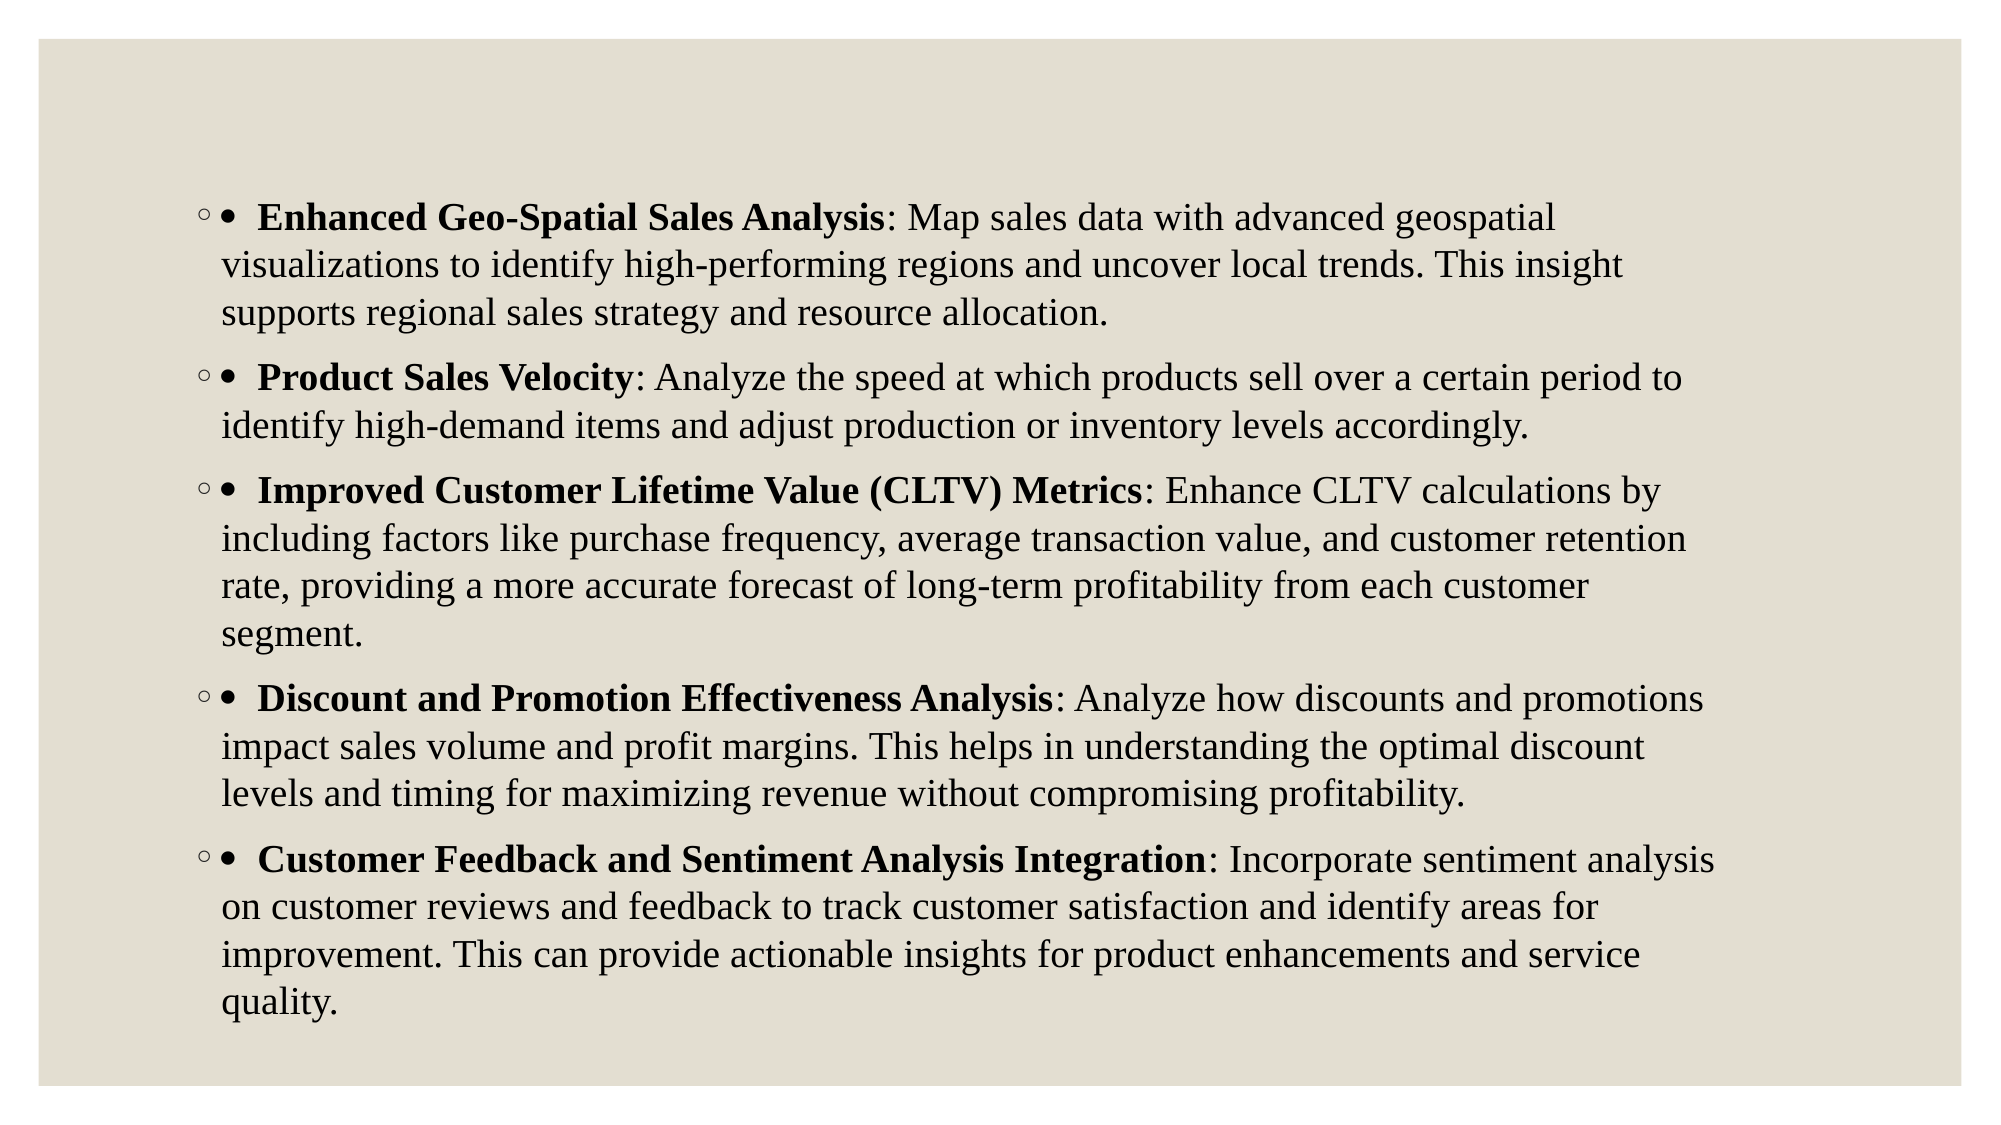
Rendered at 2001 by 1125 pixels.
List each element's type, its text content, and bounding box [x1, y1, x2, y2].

list · Enhanced Geo-Spatial Sales Analysis: Map sales data with advanced geospatial visualizations to identify high-performing regions and uncover local trends. This insight supports regional sales strategy and resource allocation. · Product Sales Velocity: Analyze the speed at which products sell over a certain period to identify high-demand items and adjust production or inventory levels accordingly. · Improved Customer Lifetime Value (CLTV) Metrics: Enhance CLTV calculations by including factors like purchase frequency, average transaction value, and customer retention rate, providing a more accurate forecast of long-term profitability from each customer segment. · Discount and Promotion Effectiveness Analysis: Analyze how discounts and promotions impact sales volume and profit margins. This helps in understanding the optimal discount levels and timing for maximizing revenue without compromising profitability. · Customer Feedback and Sentiment Analysis Integration: Incorporate sentiment analysis on customer reviews and feedback to track customer satisfaction and identify areas for improvement. This can provide actionable insights for product enhancements and service quality. [177, 183, 1734, 1041]
